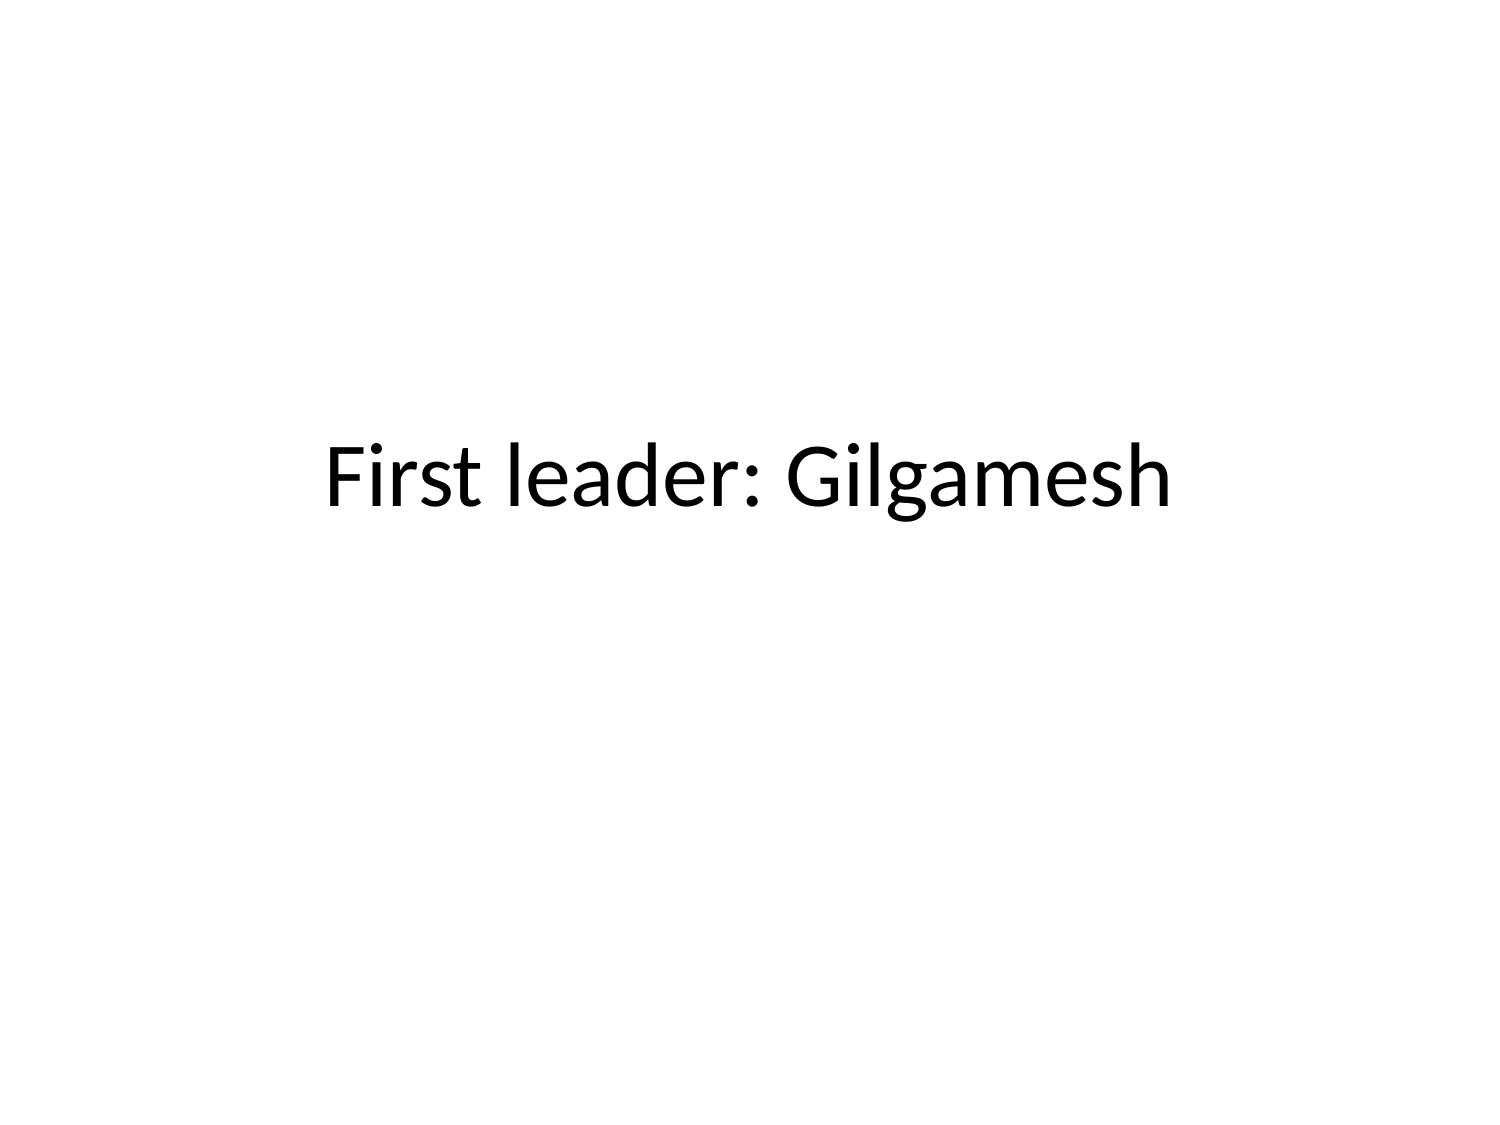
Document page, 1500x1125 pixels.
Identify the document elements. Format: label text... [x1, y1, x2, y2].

title First leader: Gilgamesh [112, 349, 1388, 591]
